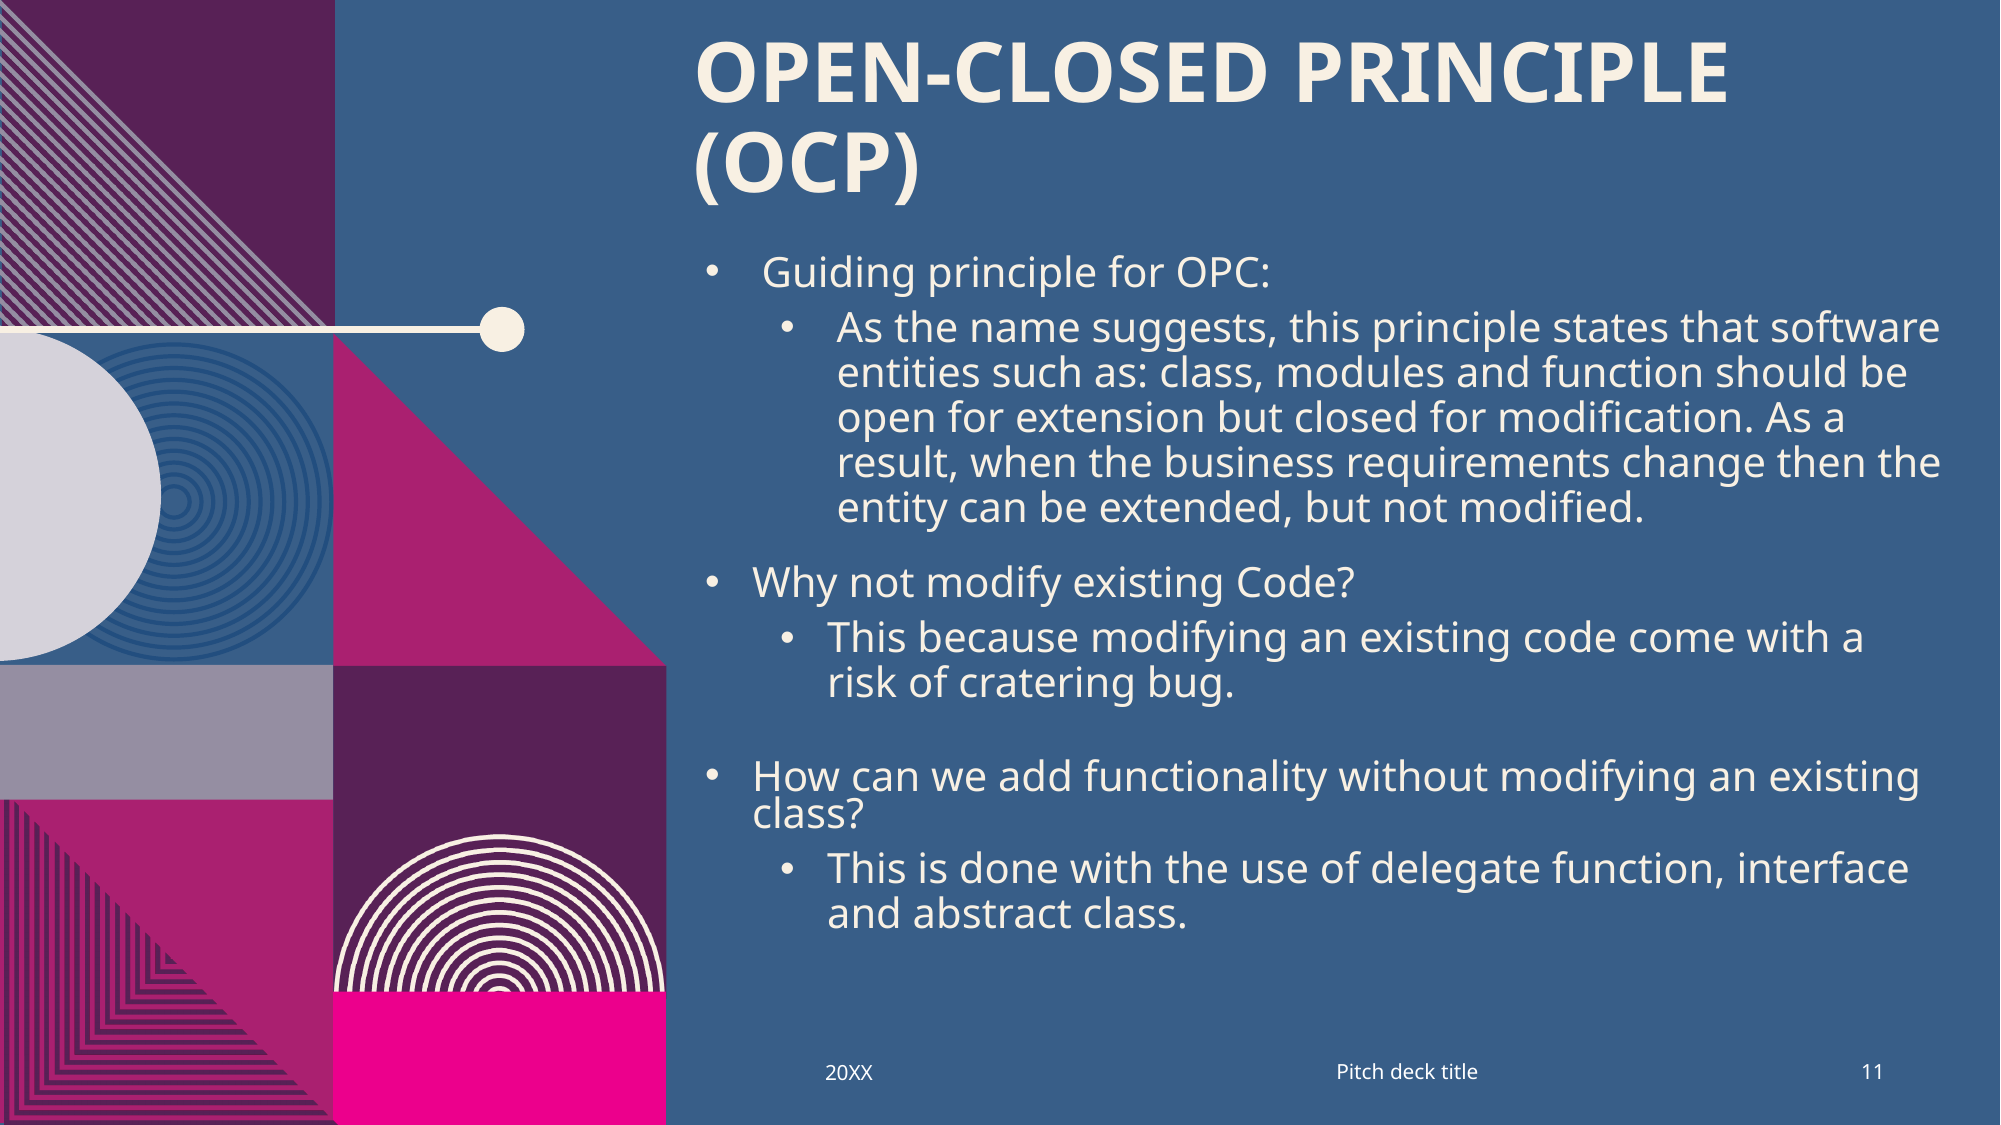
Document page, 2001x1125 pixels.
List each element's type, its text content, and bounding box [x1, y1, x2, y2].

title Open-closed principle (OCP) [678, 23, 1949, 170]
picture [4, 791, 665, 1125]
list Guiding principle for OPC: As the name suggests, this principle states that software entities such as: class, modules and function should be open for extension but closed for modification. As a result, when the business requirements change then the entity can be extended, but not modified. Why not modify existing Code? This because modifying an existing code come with a risk of cratering bug. How can we add functionality without modifying an existing class? This is done with the use of delegate function, interface and abstract class. [690, 250, 1961, 977]
footer Pitch deck title [1219, 1041, 1595, 1102]
slide_number 11 [1824, 1042, 1900, 1103]
picture [0, 0, 332, 326]
slide_number 20XX [810, 1042, 990, 1103]
